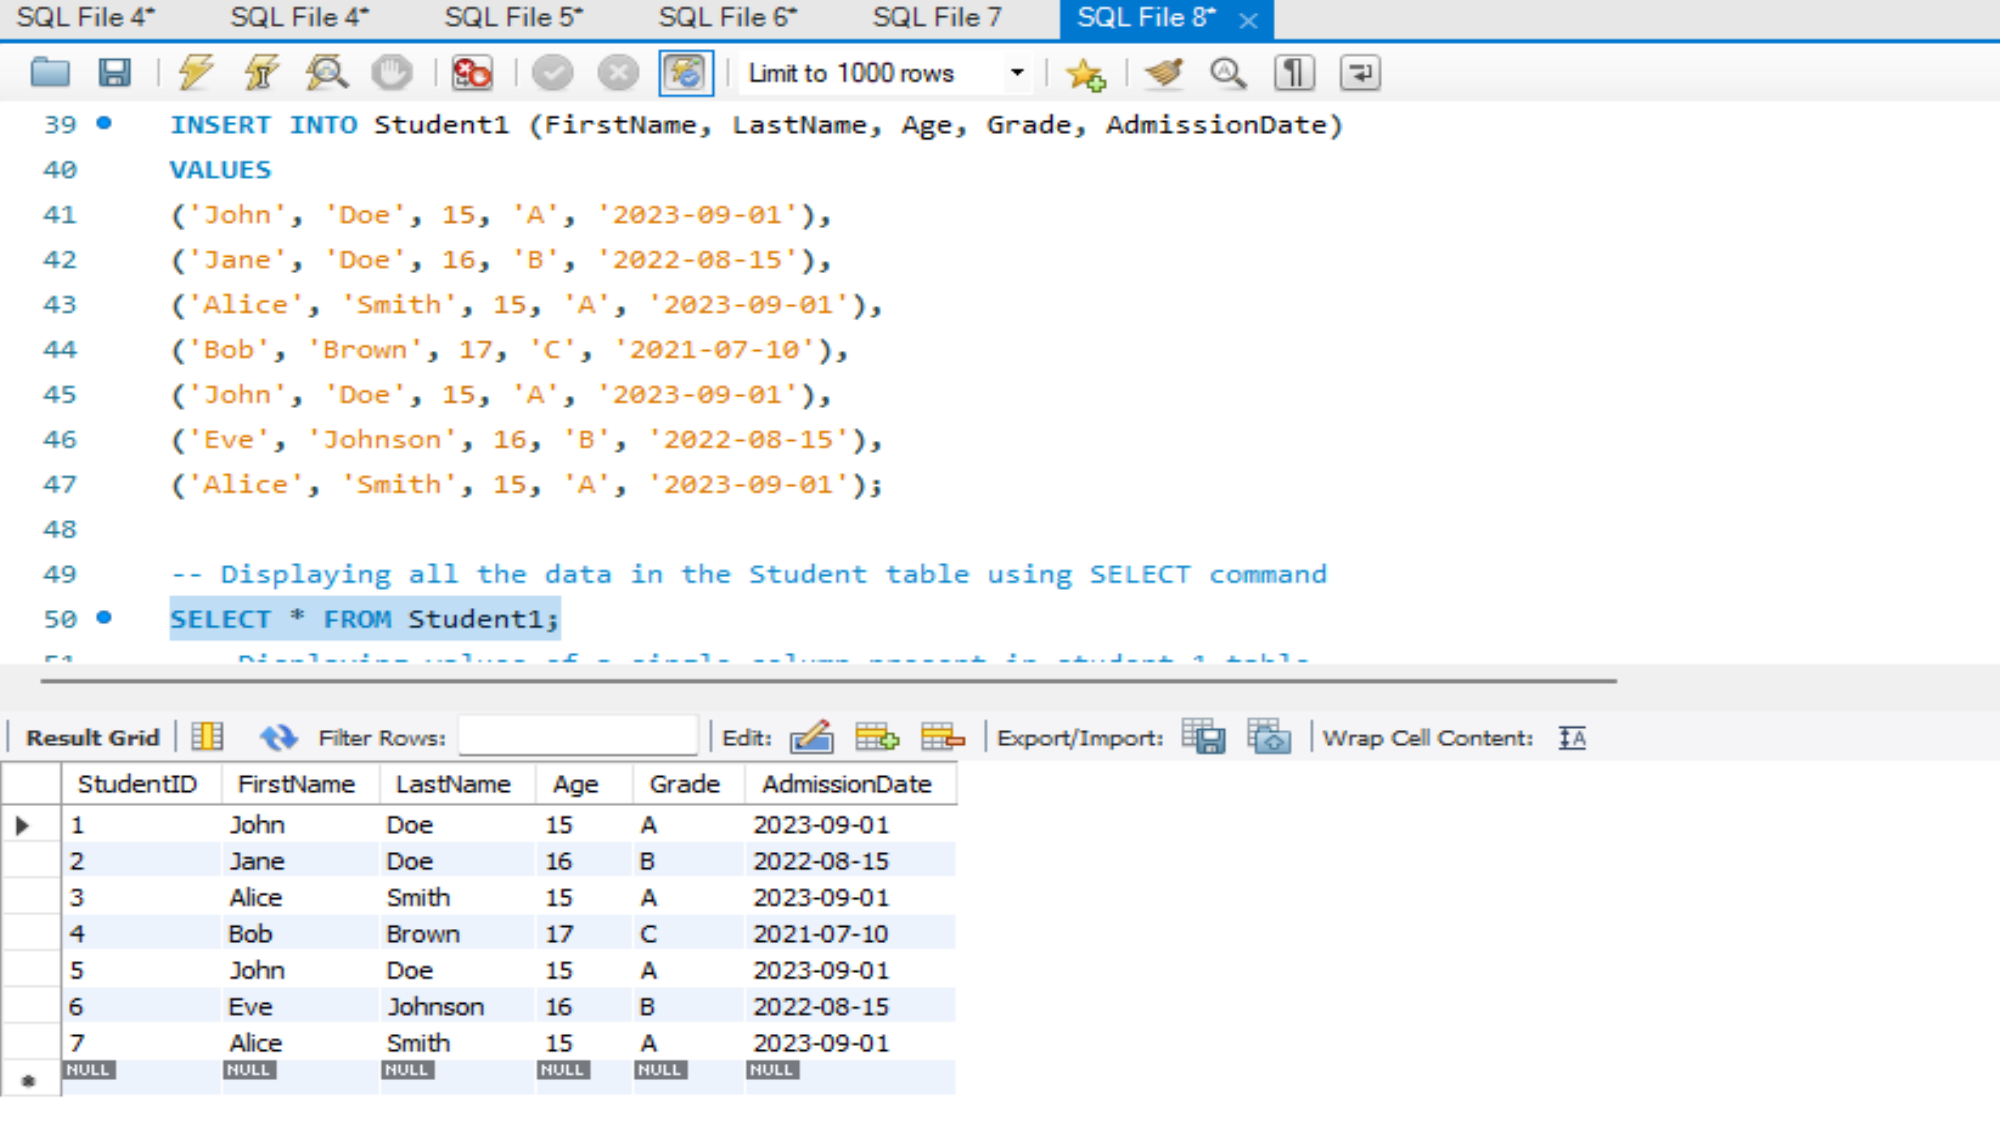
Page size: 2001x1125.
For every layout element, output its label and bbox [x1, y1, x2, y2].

list [0, 0, 2000, 1125]
